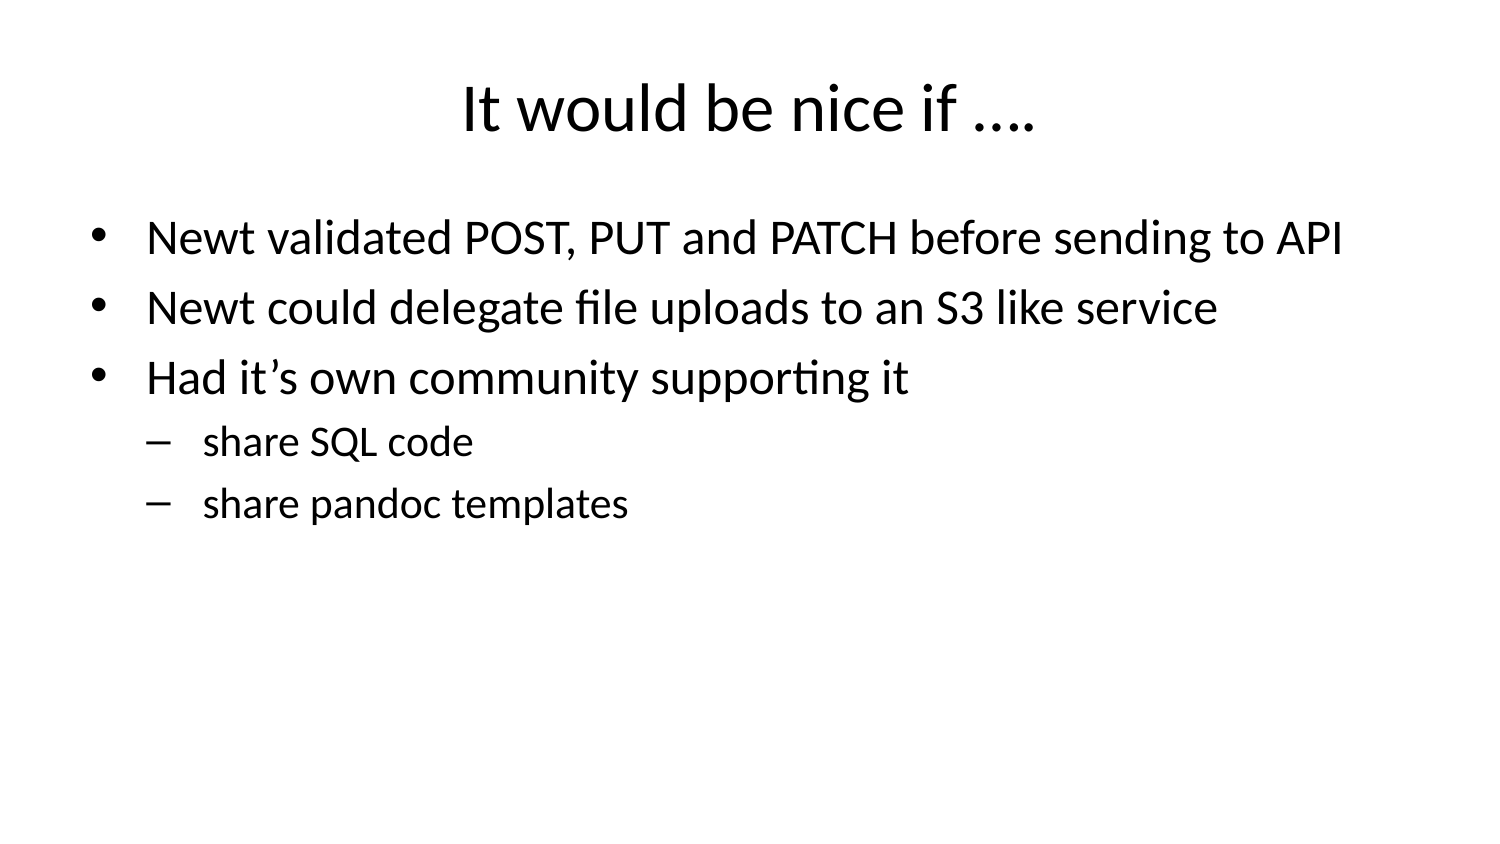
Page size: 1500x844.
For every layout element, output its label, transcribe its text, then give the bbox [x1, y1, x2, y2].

list Newt validated POST, PUT and PATCH before sending to API Newt could delegate file uploads to an S3 like service Had it’s own community supporting it share SQL code share pandoc templates [75, 196, 1425, 754]
title It would be nice if …. [75, 33, 1425, 175]
